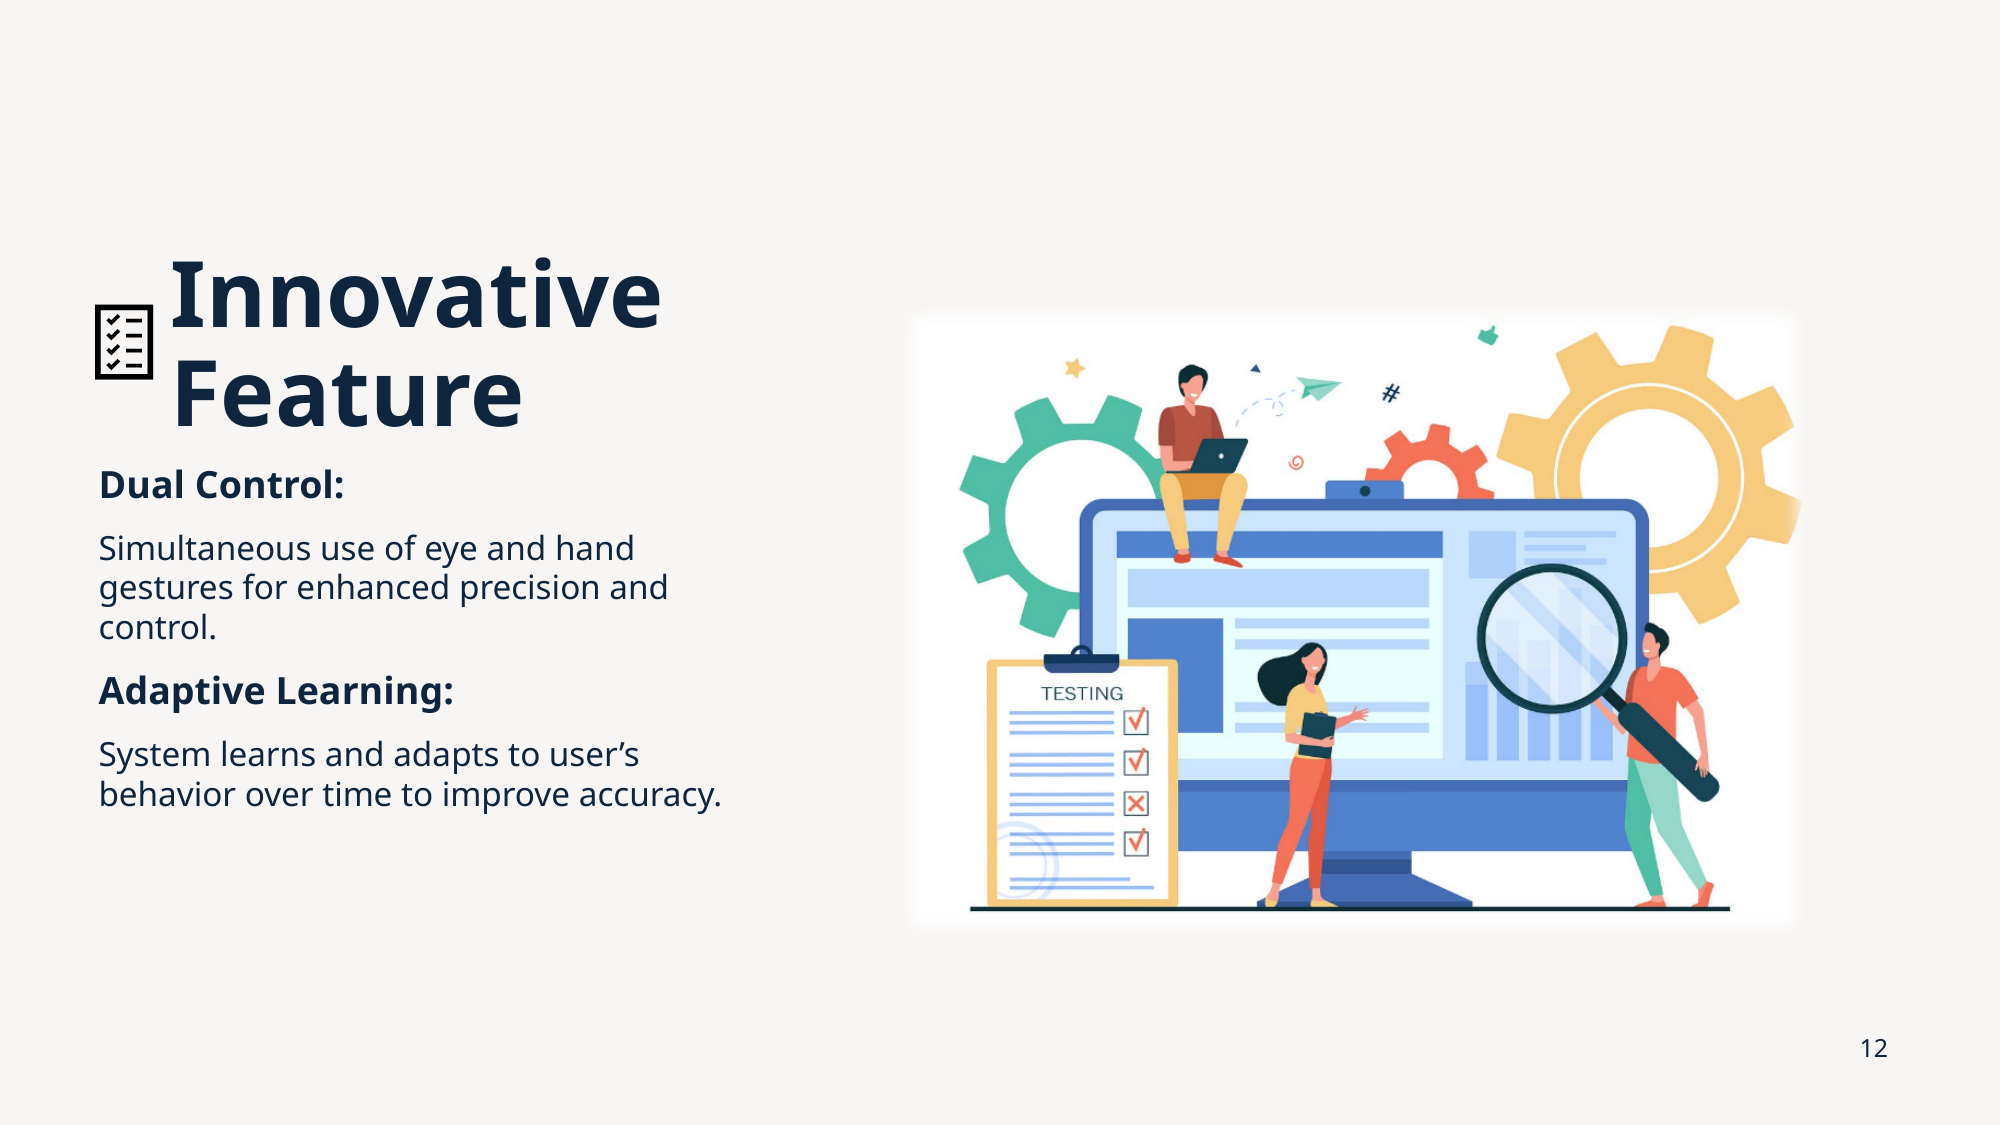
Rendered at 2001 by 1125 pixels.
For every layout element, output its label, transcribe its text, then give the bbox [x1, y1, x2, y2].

slide_number 12 [1836, 1020, 1912, 1080]
title Innovative Feature [155, 238, 996, 456]
picture [79, 297, 169, 387]
picture [893, 297, 1814, 945]
list Dual Control: Simultaneous use of eye and hand gestures for enhanced precision and control. Adaptive Learning: System learns and adapts to user’s behavior over time to improve accuracy. [83, 453, 783, 794]
